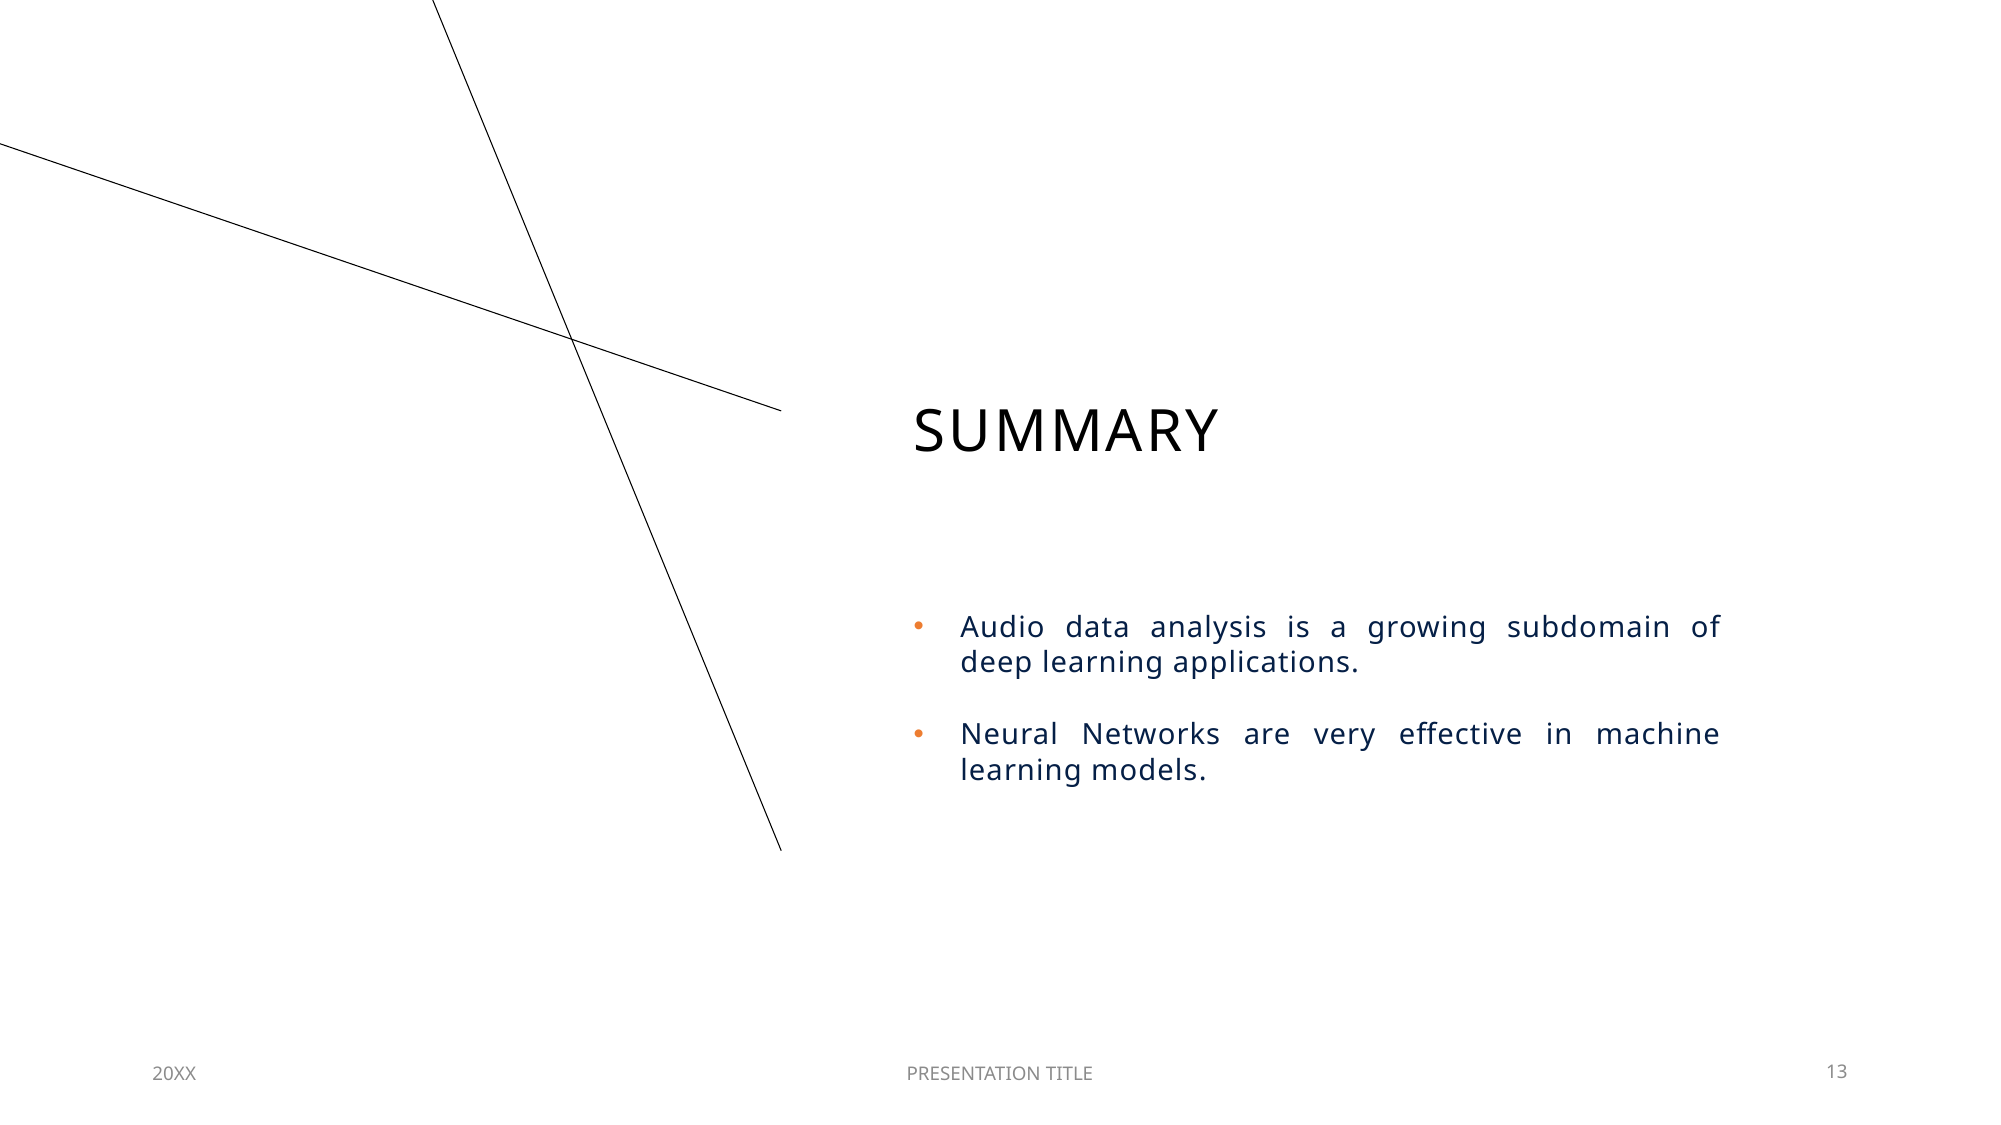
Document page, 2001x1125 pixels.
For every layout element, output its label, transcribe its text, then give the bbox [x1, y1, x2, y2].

slide_number 13 [1412, 1042, 1863, 1103]
title SUMMARY [898, 274, 1737, 472]
footer PRESENTATION TITLE [662, 1042, 1338, 1103]
list Audio data analysis is a growing subdomain of deep learning applications. Neural Networks are very effective in machine learning models. [898, 600, 1737, 851]
slide_number 20XX [137, 1042, 588, 1103]
